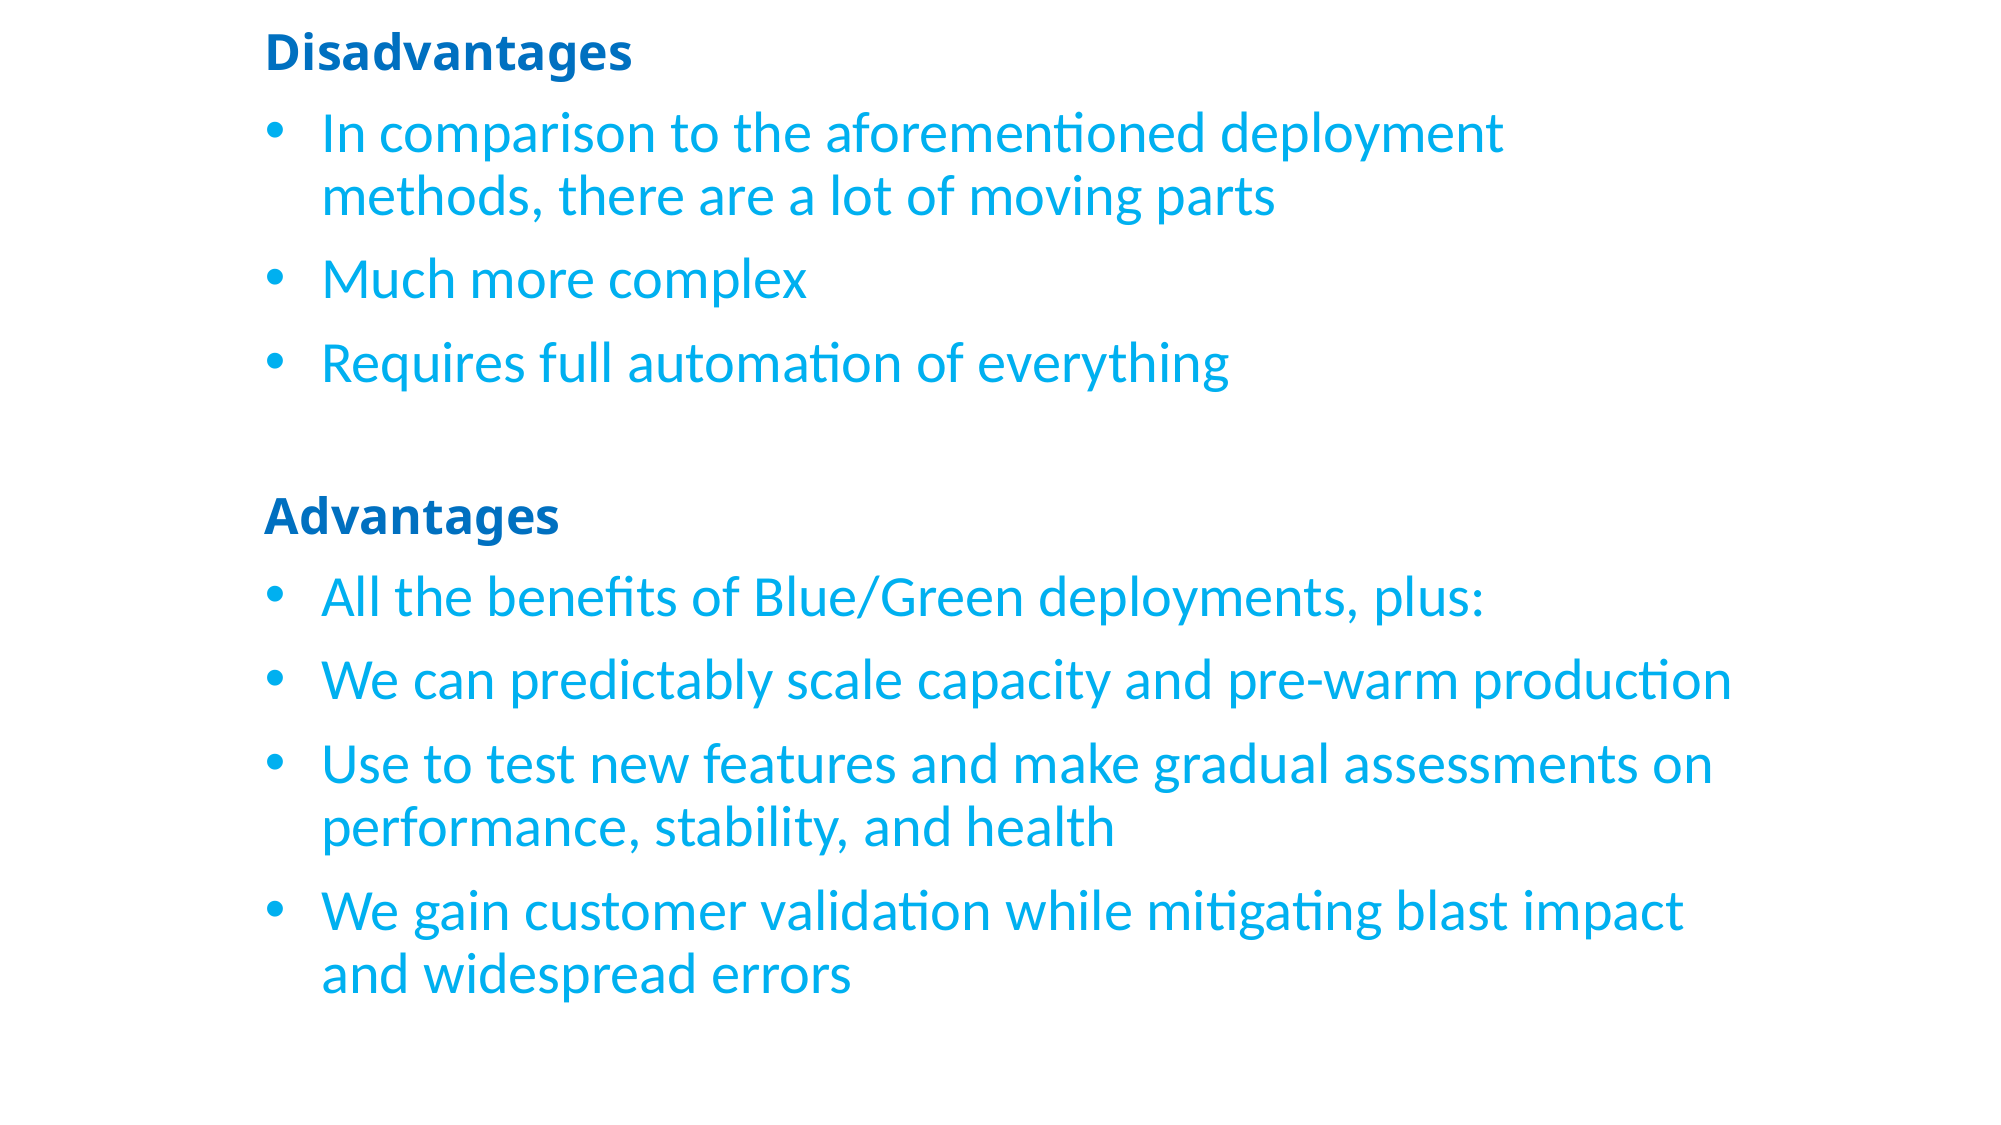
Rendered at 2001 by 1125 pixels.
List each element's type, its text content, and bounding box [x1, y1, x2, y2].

subtitle Disadvantages In comparison to the aforementioned deployment methods, there are a lot of moving parts Much more complex Requires full automation of everything Advantages All the benefits of Blue/Green deployments, plus: We can predictably scale capacity and pre-warm production Use to test new features and make gradual assessments on performance, stability, and health We gain customer validation while mitigating blast impact and widespread errors [249, 19, 1750, 1083]
